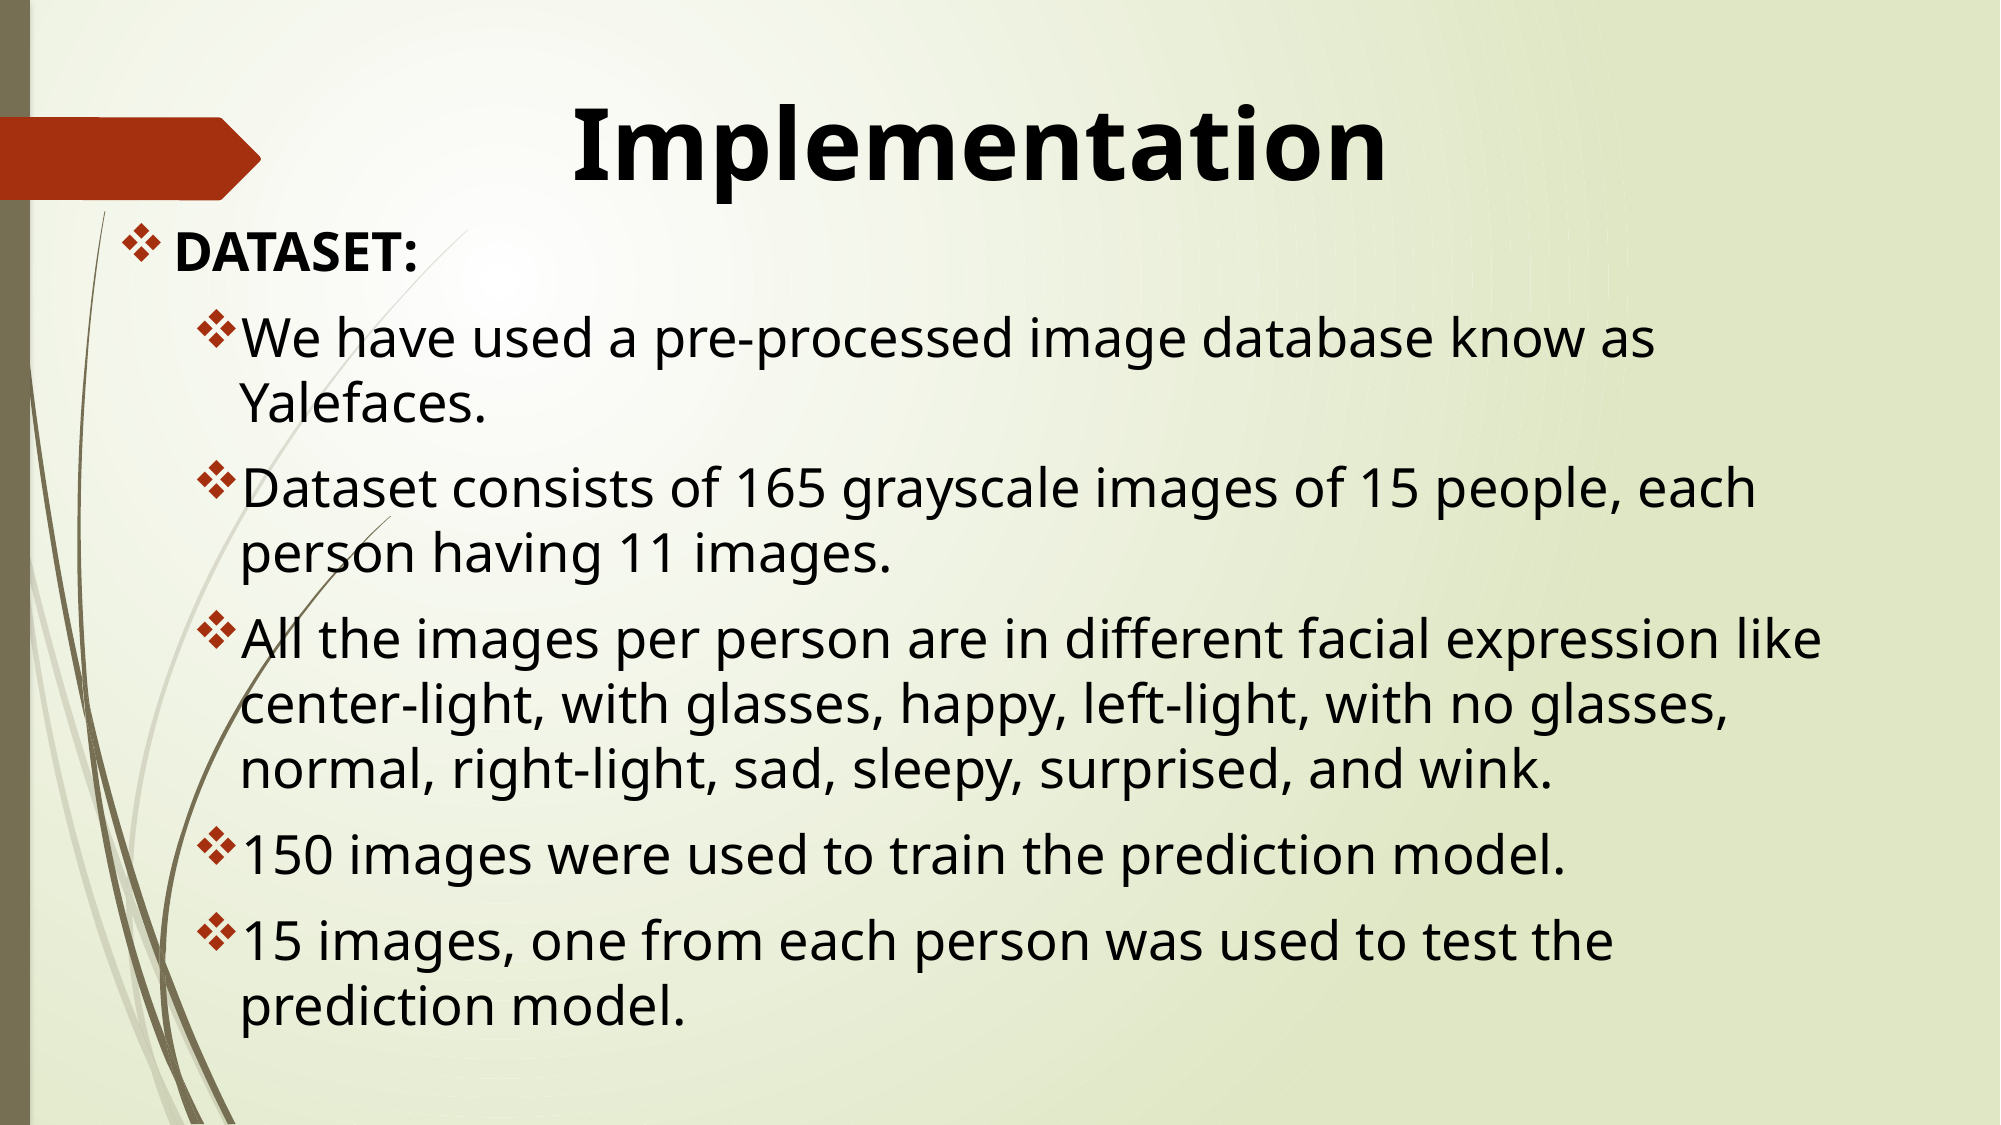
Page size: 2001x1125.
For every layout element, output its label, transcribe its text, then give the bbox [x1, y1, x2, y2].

title Implementation [102, 73, 1888, 209]
list DATASET: We have used a pre-processed image database know as Yalefaces. Dataset consists of 165 grayscale images of 15 people, each person having 11 images. All the images per person are in different facial expression like center-light, with glasses, happy, left-light, with no glasses, normal, right-light, sad, sleepy, surprised, and wink. 150 images were used to train the prediction model. 15 images, one from each person was used to test the prediction model. [102, 209, 1888, 970]
